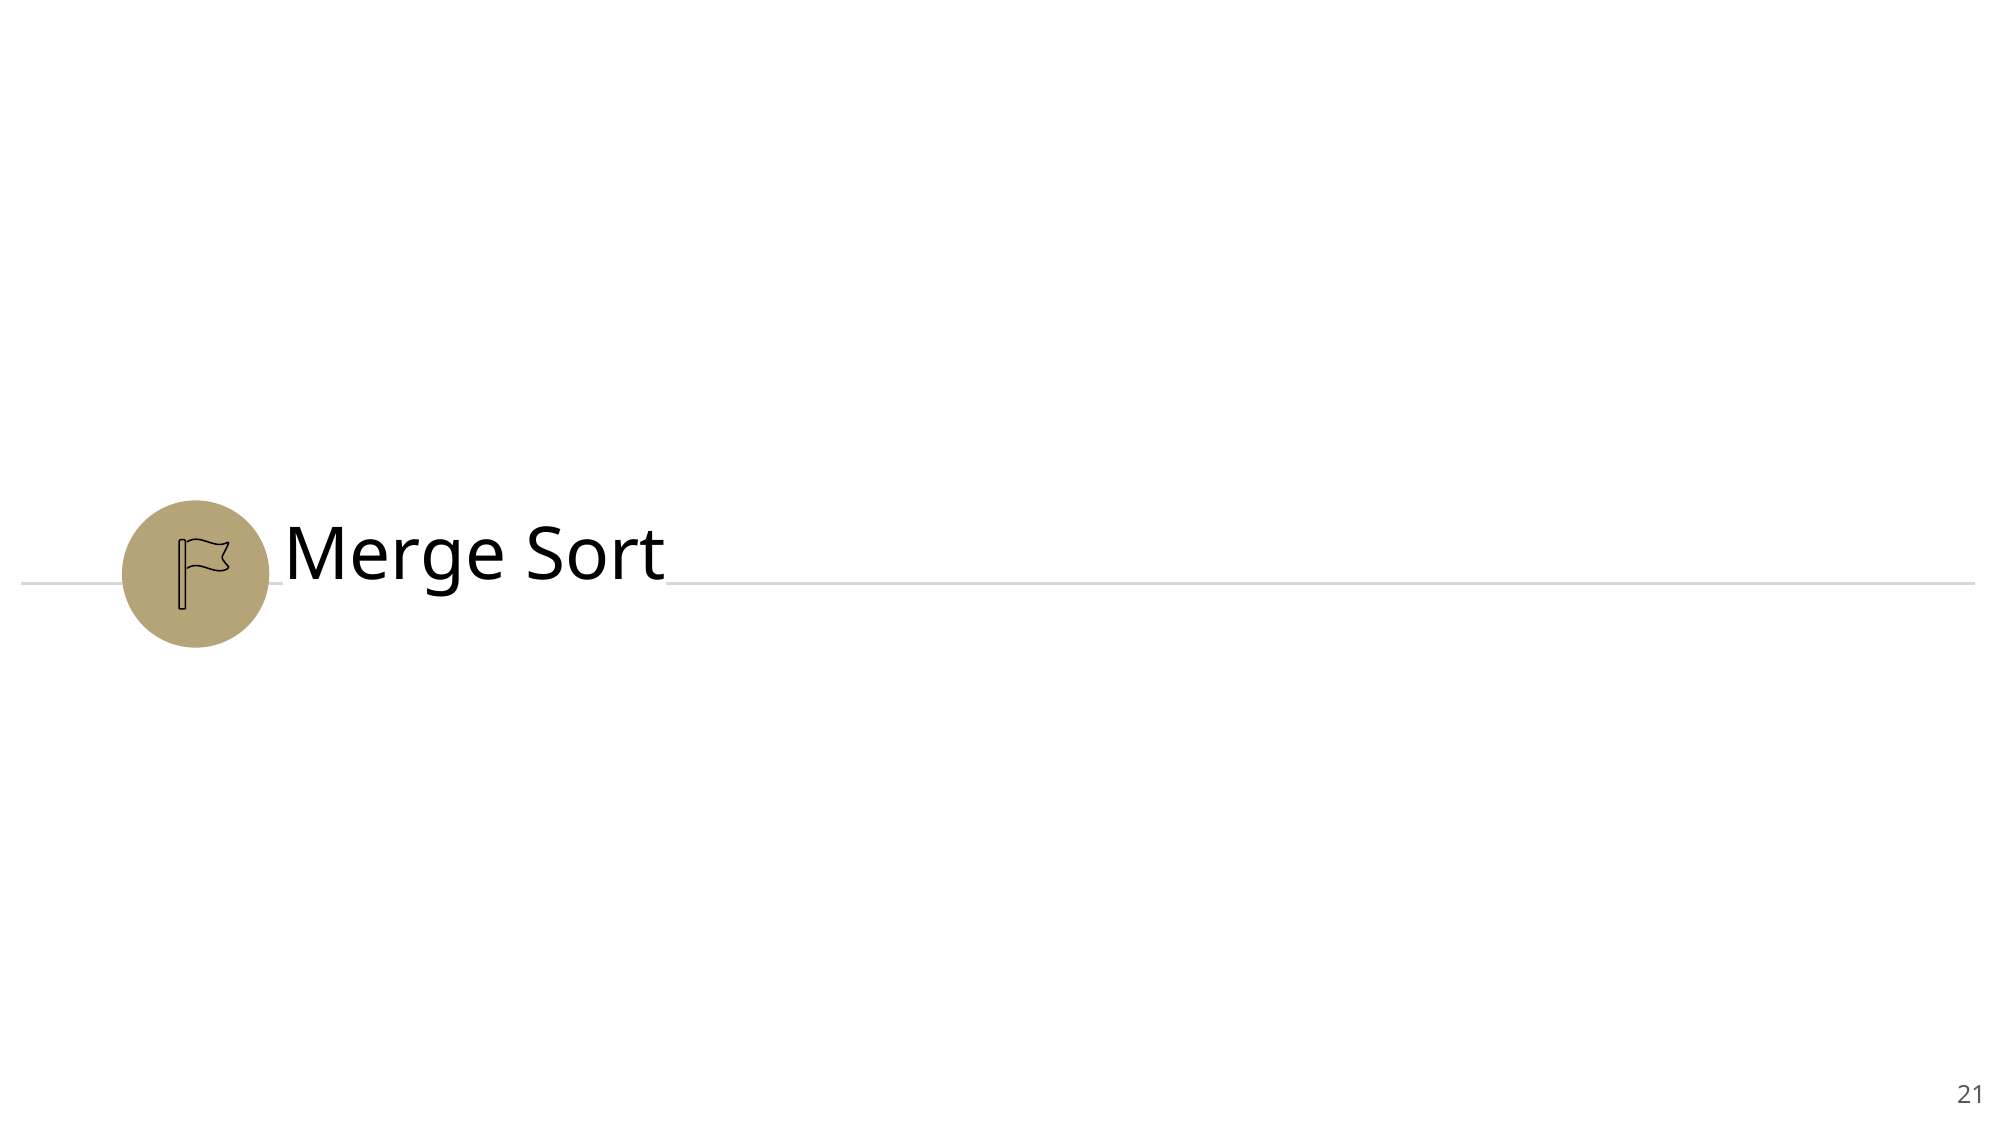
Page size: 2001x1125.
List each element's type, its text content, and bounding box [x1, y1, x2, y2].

text_box Merge Sort [275, 508, 681, 603]
